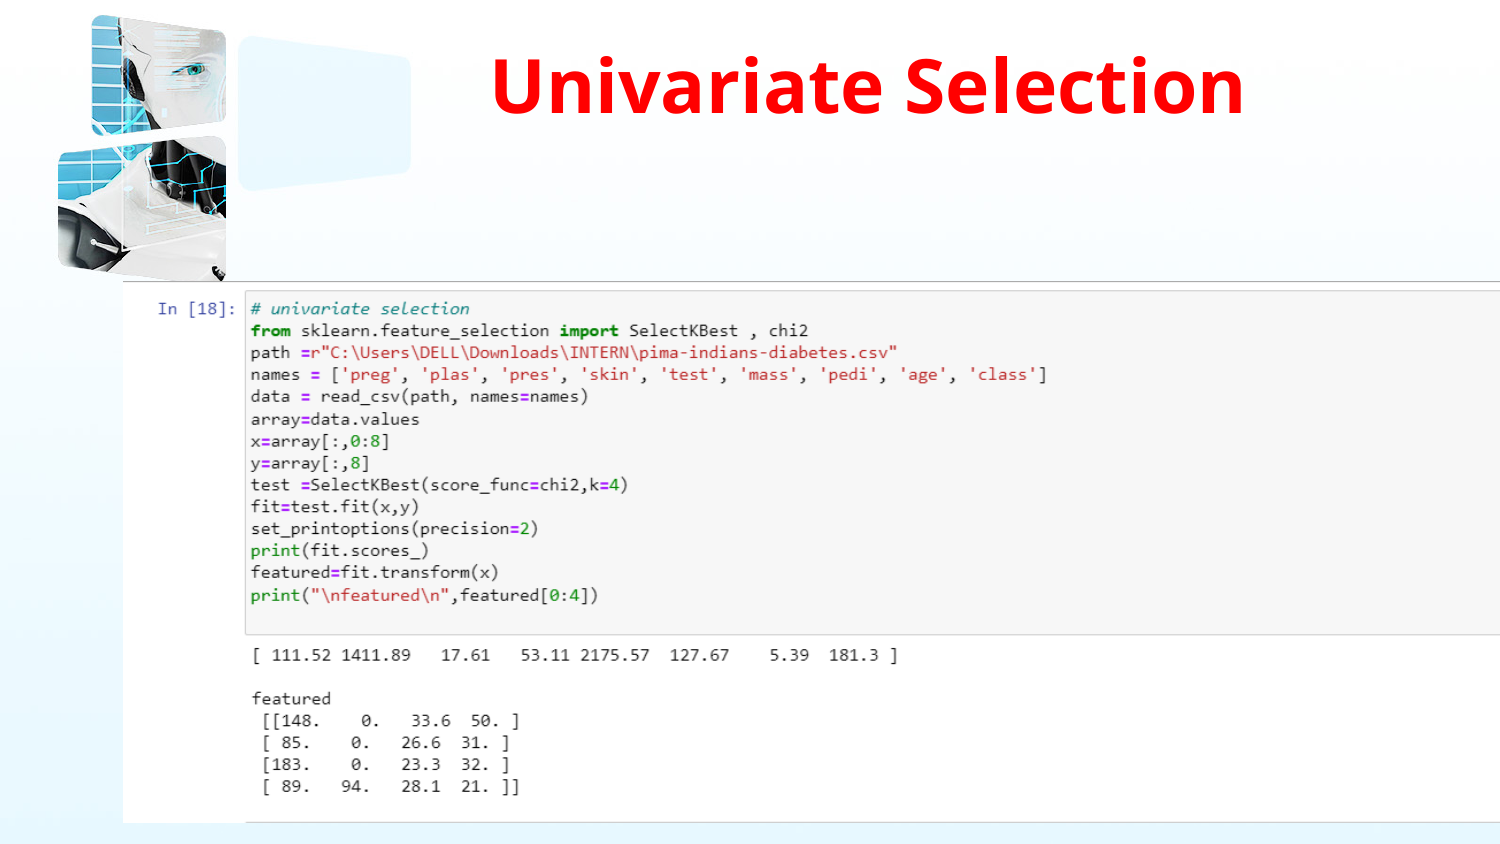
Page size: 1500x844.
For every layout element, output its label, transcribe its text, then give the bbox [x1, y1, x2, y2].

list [123, 281, 1500, 823]
picture [0, 0, 1500, 844]
title Univariate Selection [474, 21, 1277, 147]
